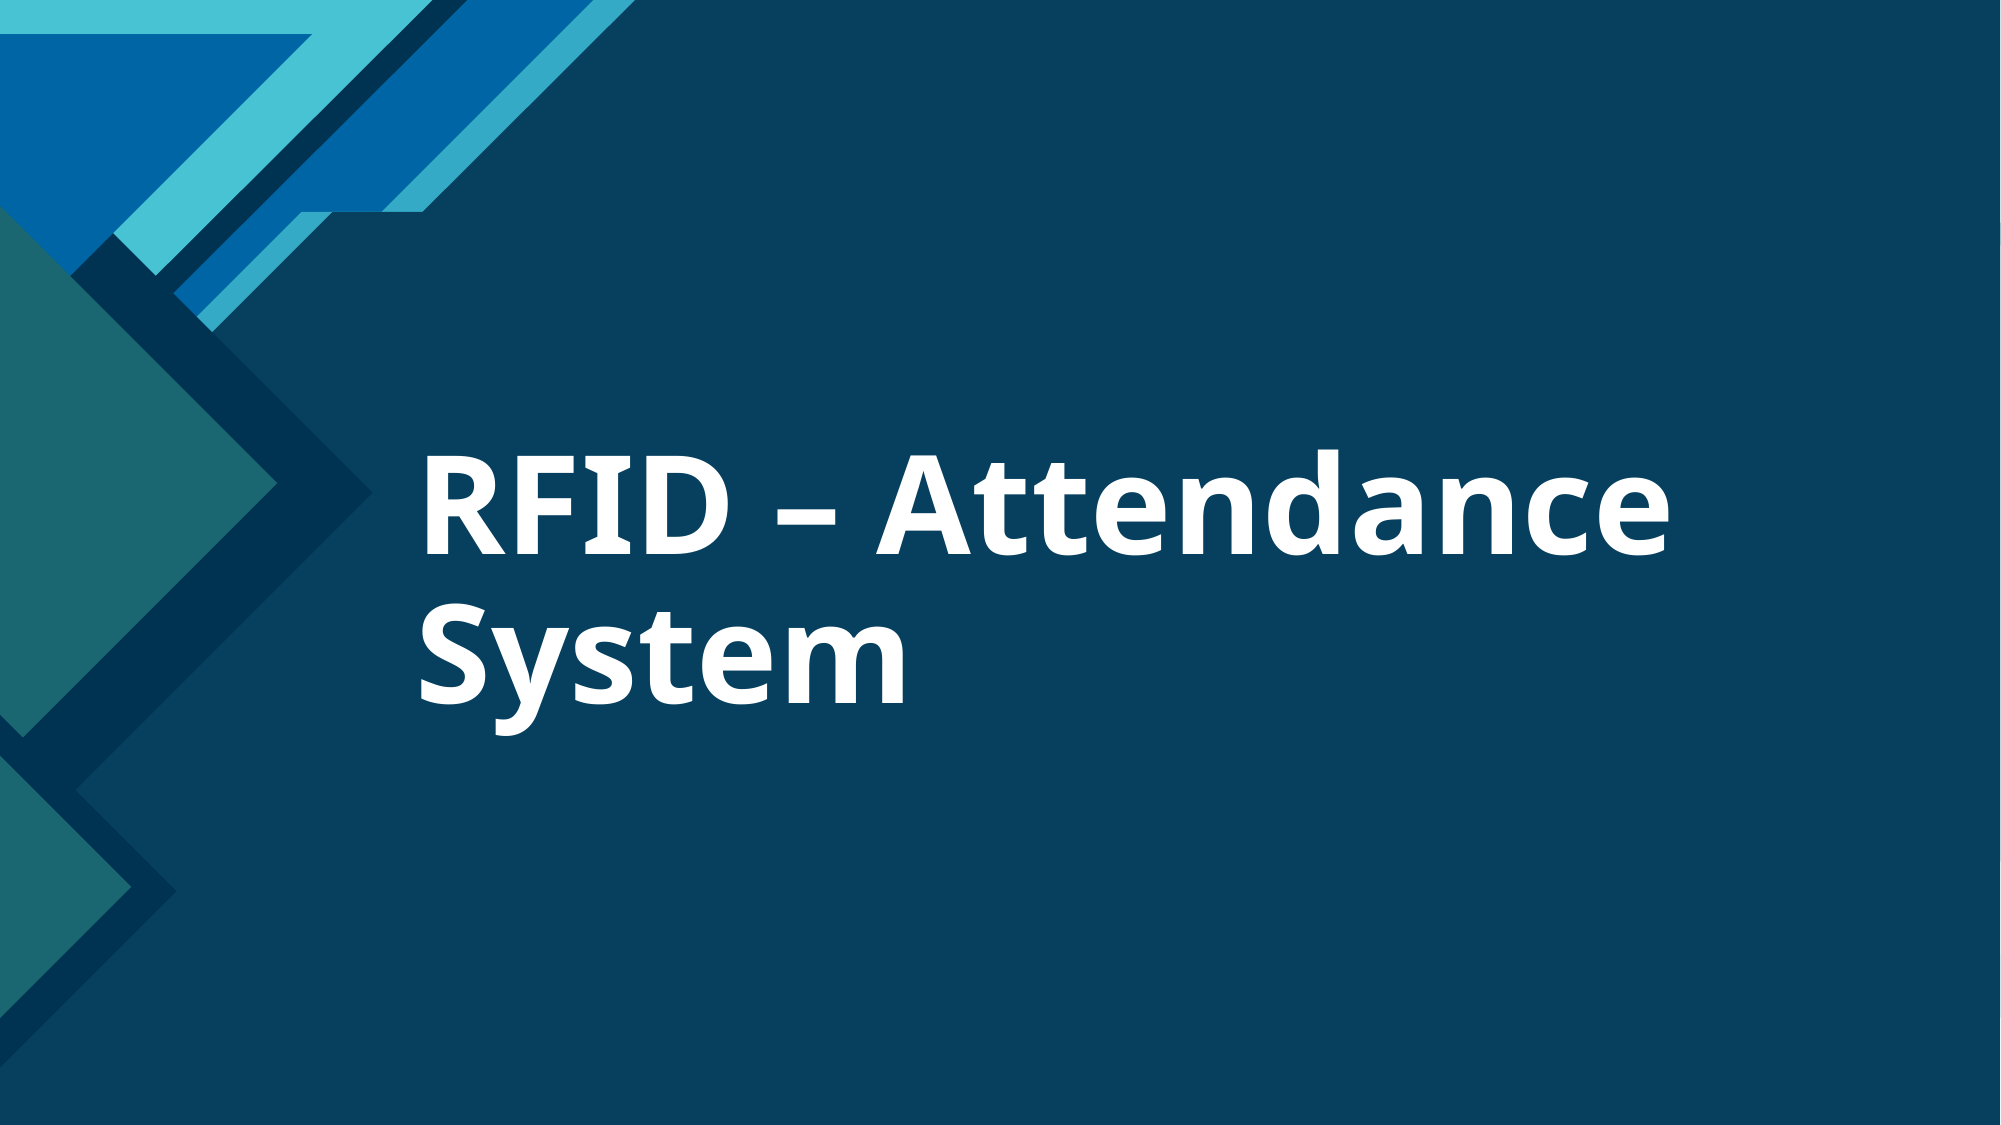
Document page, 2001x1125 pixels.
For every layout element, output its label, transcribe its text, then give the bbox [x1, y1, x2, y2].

title RFID – Attendance System [400, 270, 1884, 741]
